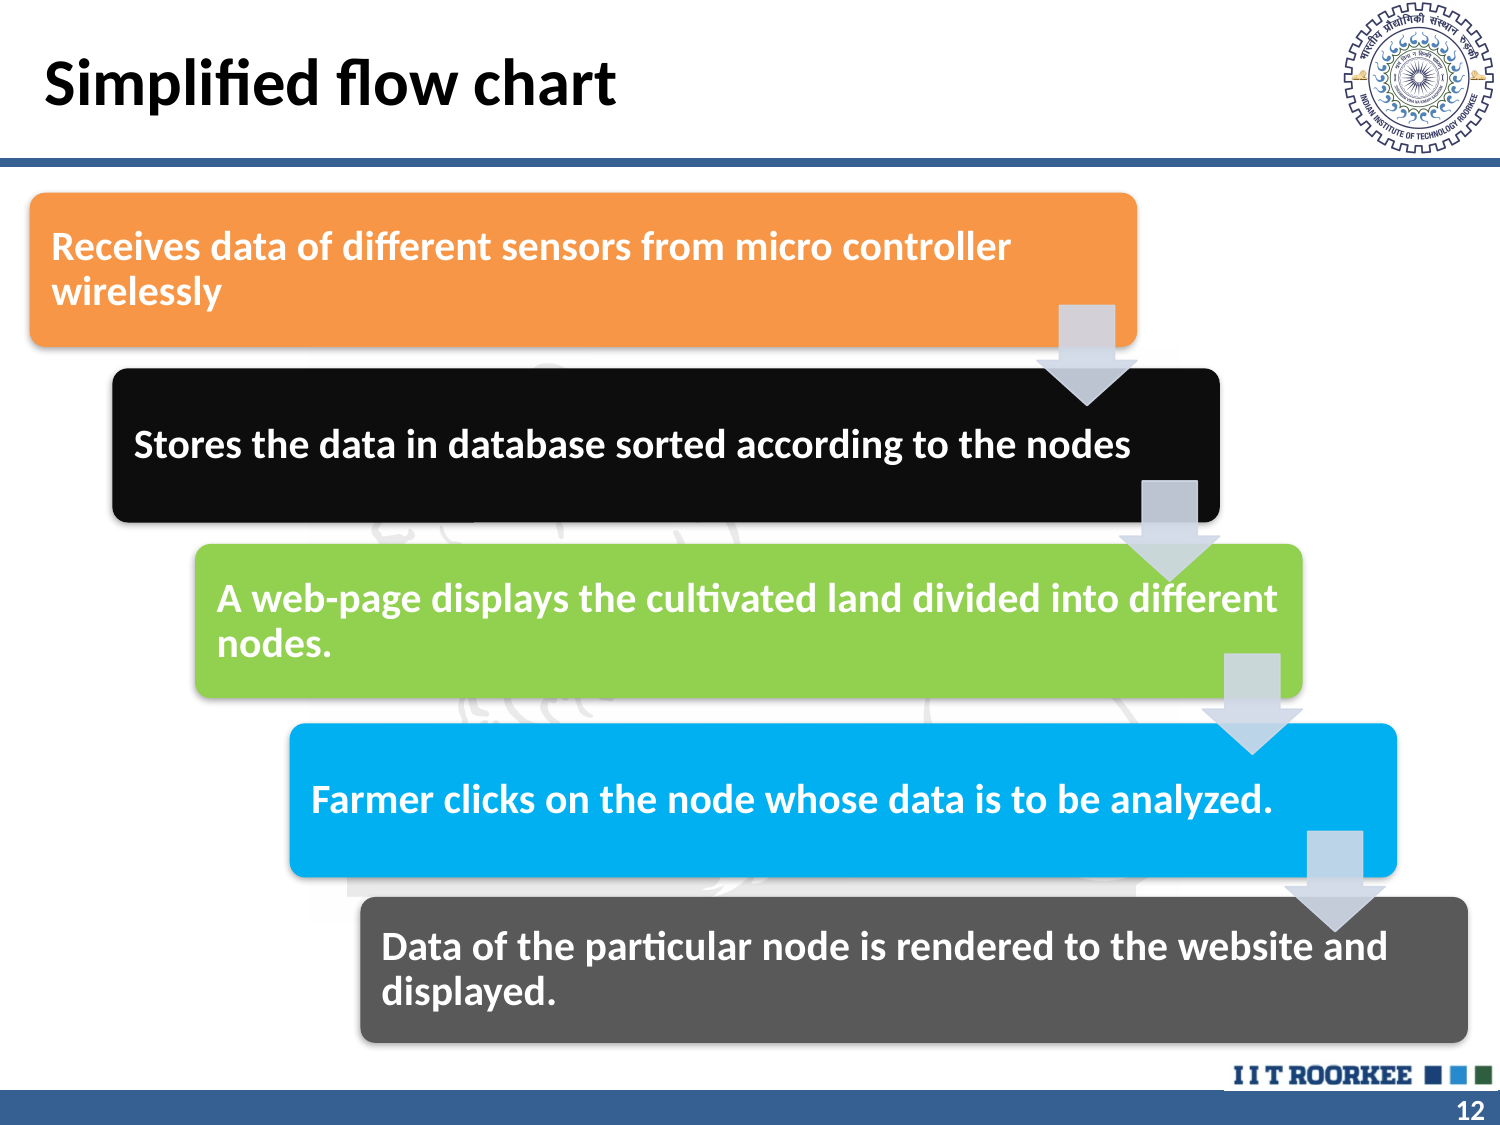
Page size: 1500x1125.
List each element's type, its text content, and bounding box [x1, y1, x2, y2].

picture [1224, 1057, 1498, 1091]
picture [1339, 0, 1500, 158]
title Simplified flow chart [29, 33, 1185, 125]
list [29, 192, 1469, 1050]
